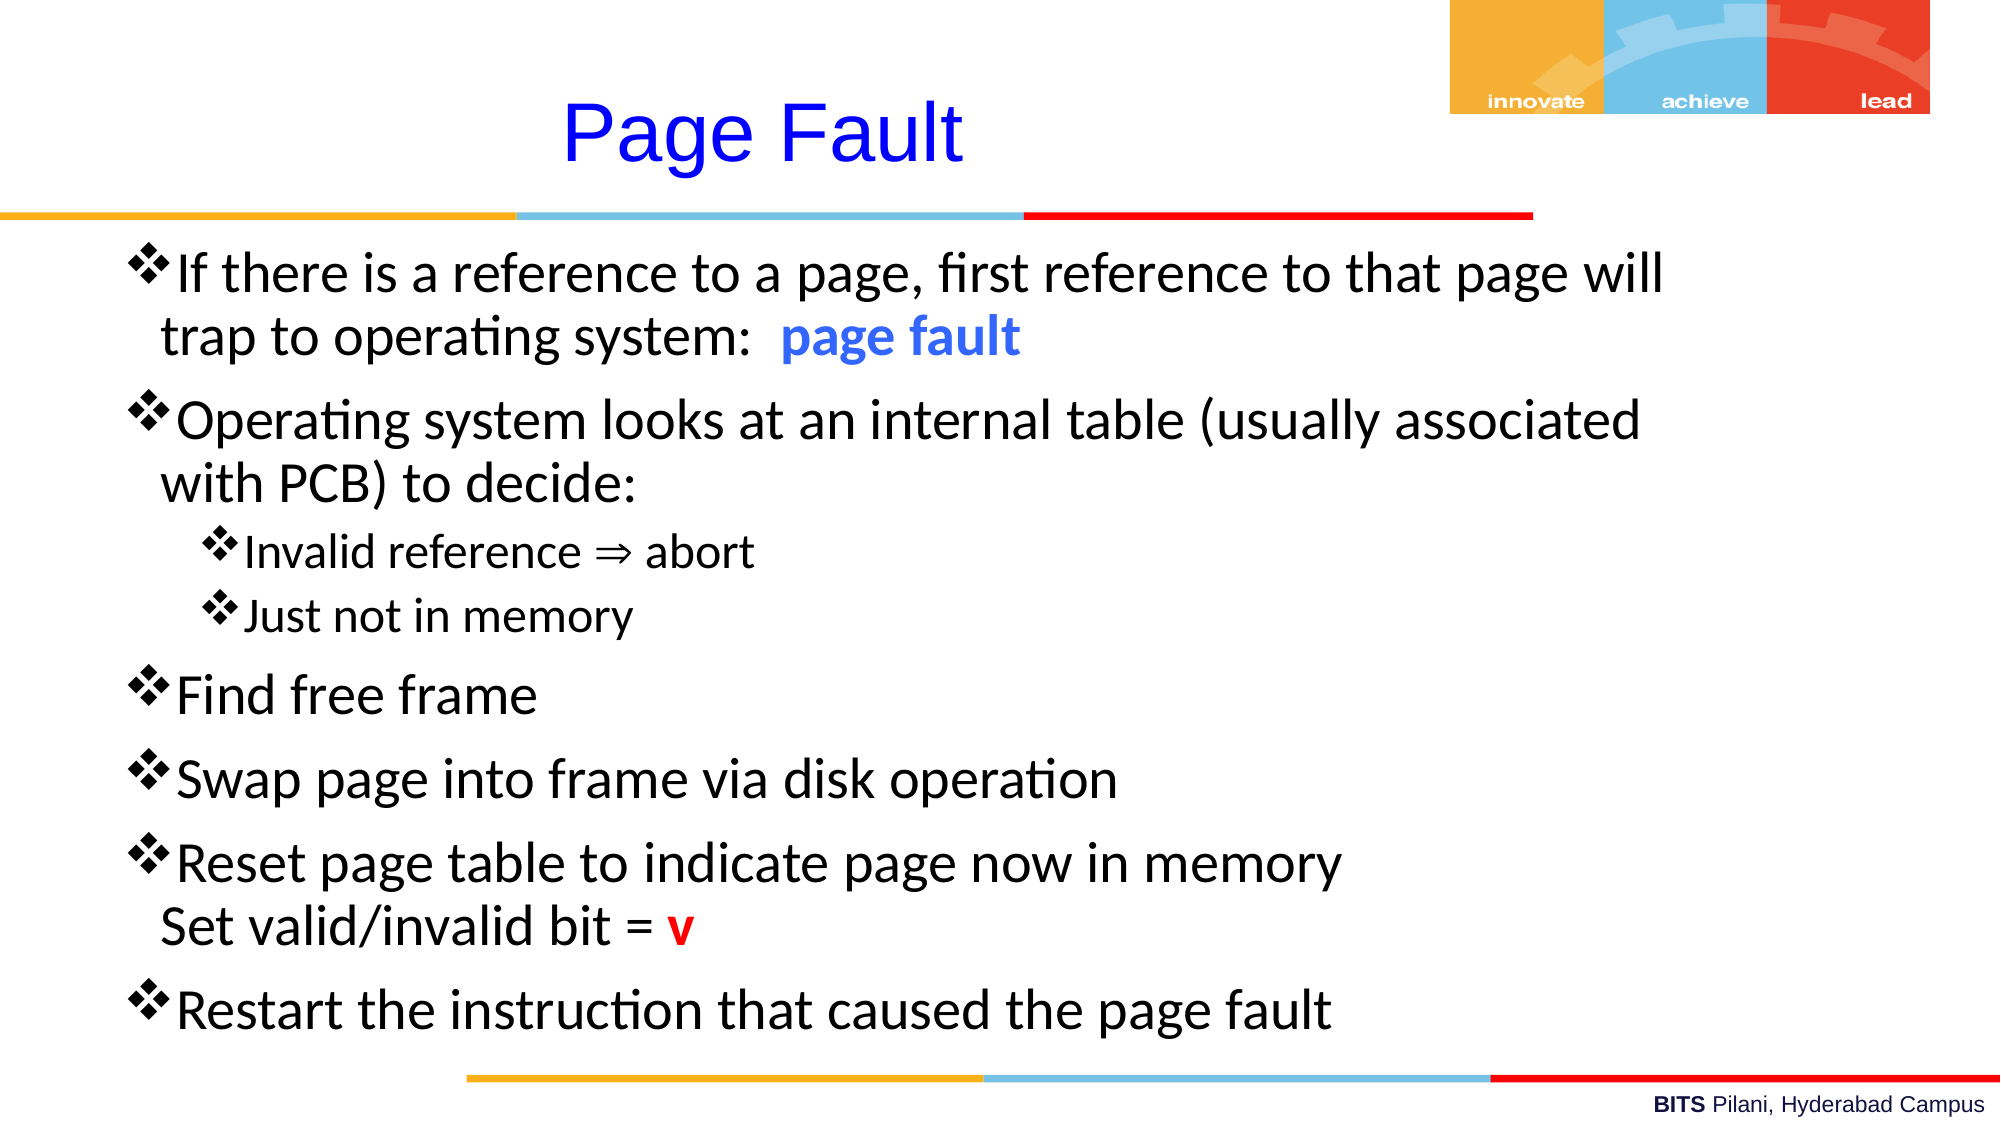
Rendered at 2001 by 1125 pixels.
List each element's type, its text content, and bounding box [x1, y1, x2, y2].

picture [1449, 0, 1930, 114]
text_box If there is a reference to a page, first reference to that page will trap to operating system: page fault Operating system looks at an internal table (usually associated with PCB) to decide: Invalid reference  abort Just not in memory Find free frame Swap page into frame via disk operation Reset page table to indicate page now in memory Set valid/invalid bit = v Restart the instruction that caused the page fault [108, 235, 1771, 1065]
text_box Page Fault [65, 70, 1461, 185]
